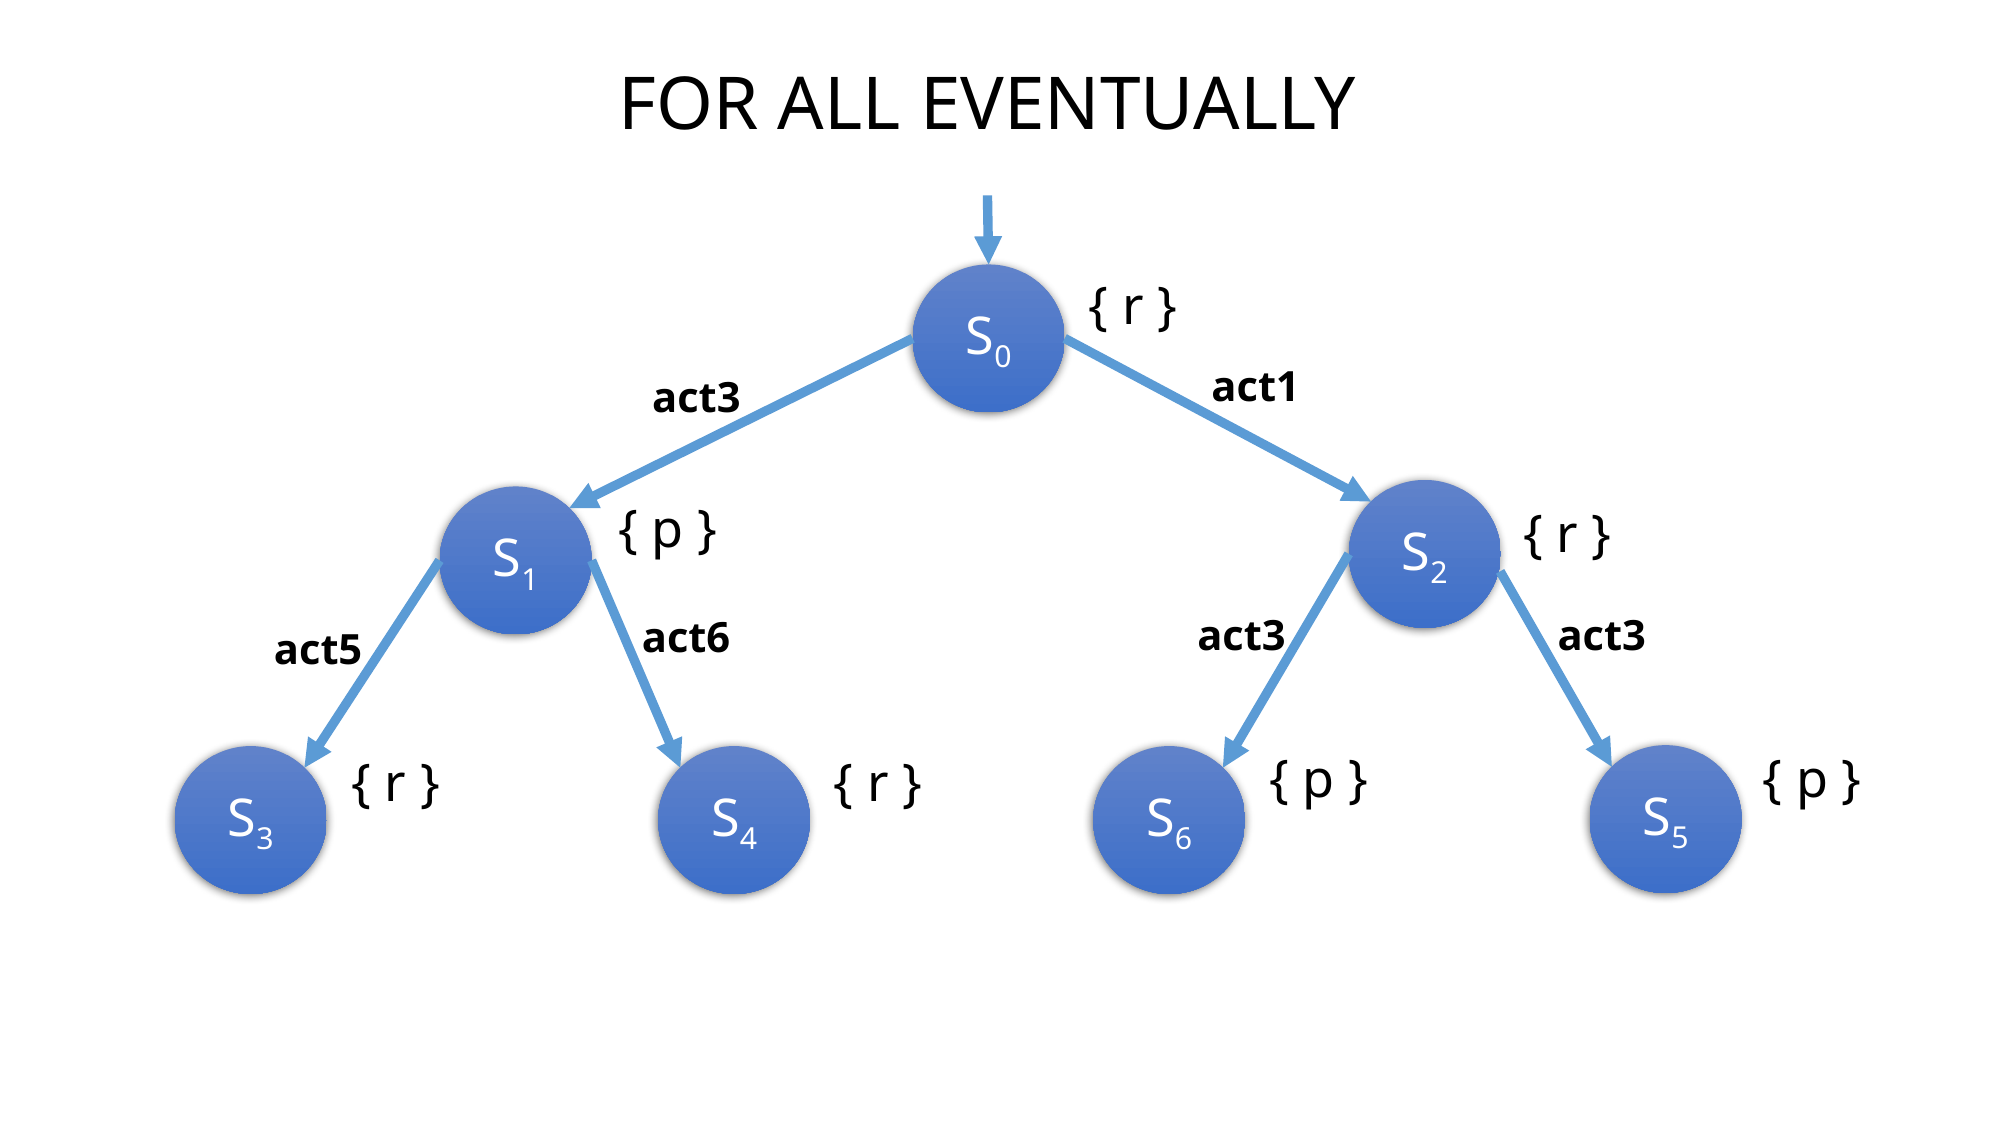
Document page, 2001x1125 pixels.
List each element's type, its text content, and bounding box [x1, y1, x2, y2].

text_box act3 [1612, 601, 1661, 667]
text_box S0 [912, 264, 1065, 413]
text_box { r } [1508, 493, 1627, 571]
text_box act5 [259, 615, 304, 681]
text_box { r } [337, 741, 455, 819]
text_box { p } [1254, 737, 1383, 815]
text_box FOR ALL EVENTUALLY [603, 49, 1372, 152]
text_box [1500, 571, 1612, 767]
text_box { r } [818, 741, 937, 819]
text_box { p } [603, 509, 732, 566]
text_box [591, 560, 681, 768]
text_box { p } [1748, 738, 1877, 816]
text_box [569, 338, 913, 509]
text_box { r } [1073, 265, 1192, 338]
text_box S5 [1589, 745, 1742, 894]
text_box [1064, 338, 1371, 502]
text_box S3 [174, 746, 327, 894]
text_box act3 [1182, 601, 1222, 667]
text_box act6 [681, 603, 746, 669]
text_box S1 [439, 486, 592, 635]
text_box S6 [1093, 746, 1246, 894]
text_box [304, 560, 440, 768]
text_box S4 [658, 746, 811, 894]
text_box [1222, 553, 1349, 768]
text_box S2 [1348, 479, 1501, 628]
